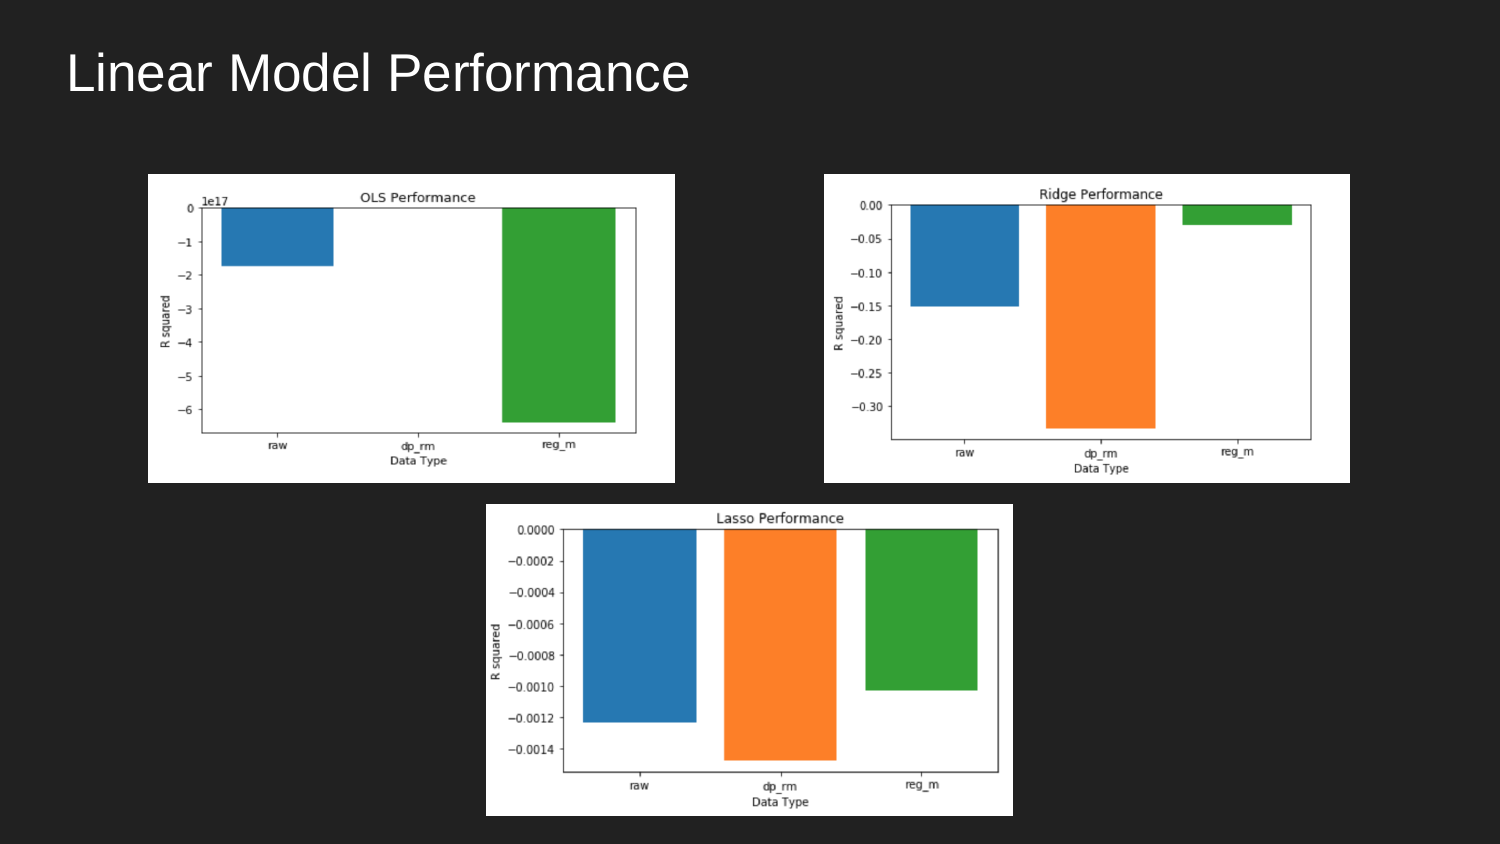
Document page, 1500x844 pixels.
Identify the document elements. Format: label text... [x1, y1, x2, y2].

picture [824, 174, 1351, 483]
picture [486, 504, 1013, 816]
title Linear Model Performance [51, 23, 1449, 117]
picture [148, 174, 675, 483]
